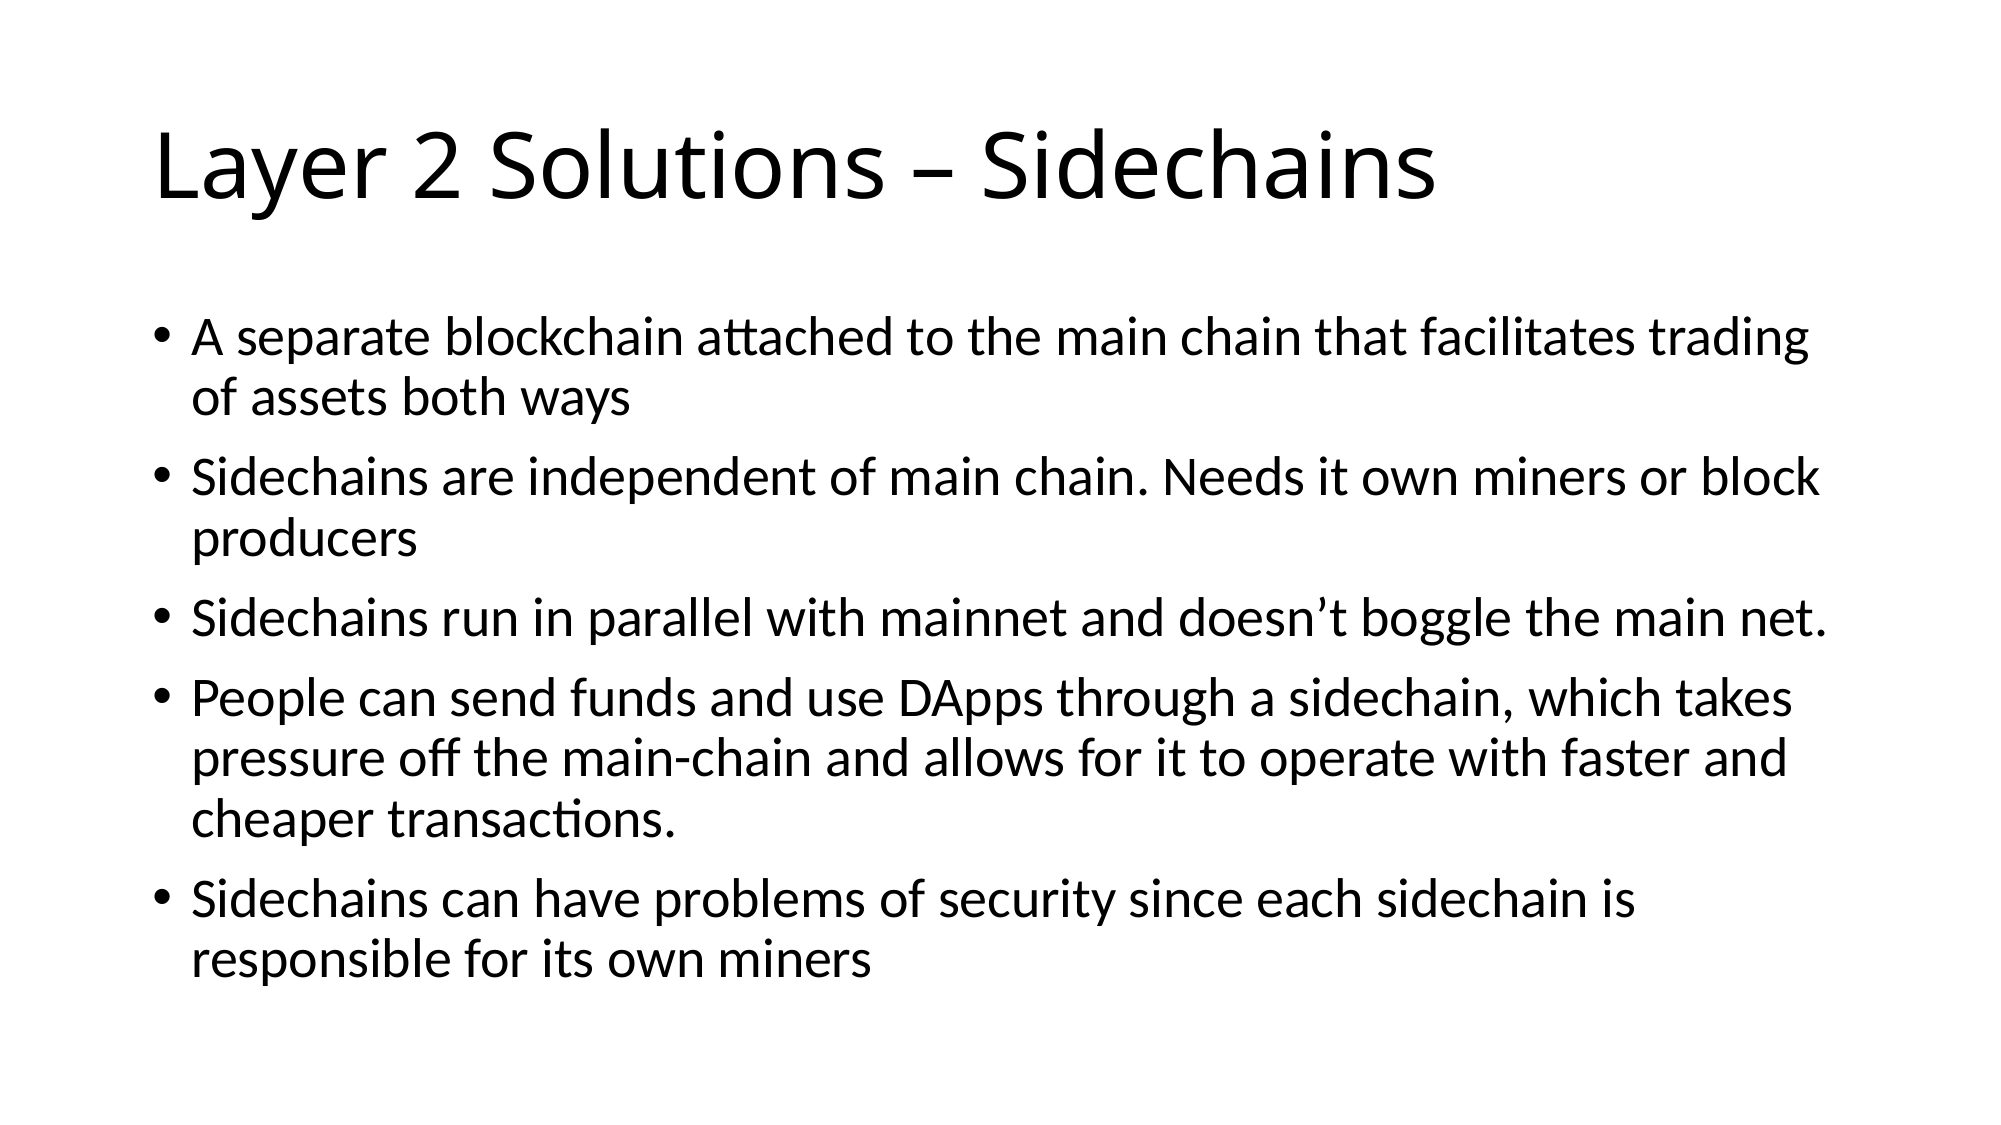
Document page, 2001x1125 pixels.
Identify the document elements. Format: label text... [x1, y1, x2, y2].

title Layer 2 Solutions – Sidechains [137, 59, 1863, 278]
list A separate blockchain attached to the main chain that facilitates trading of assets both ways Sidechains are independent of main chain. Needs it own miners or block producers Sidechains run in parallel with mainnet and doesn’t boggle the main net. People can send funds and use DApps through a sidechain, which takes pressure off the main-chain and allows for it to operate with faster and cheaper transactions. Sidechains can have problems of security since each sidechain is responsible for its own miners [137, 299, 1863, 1014]
